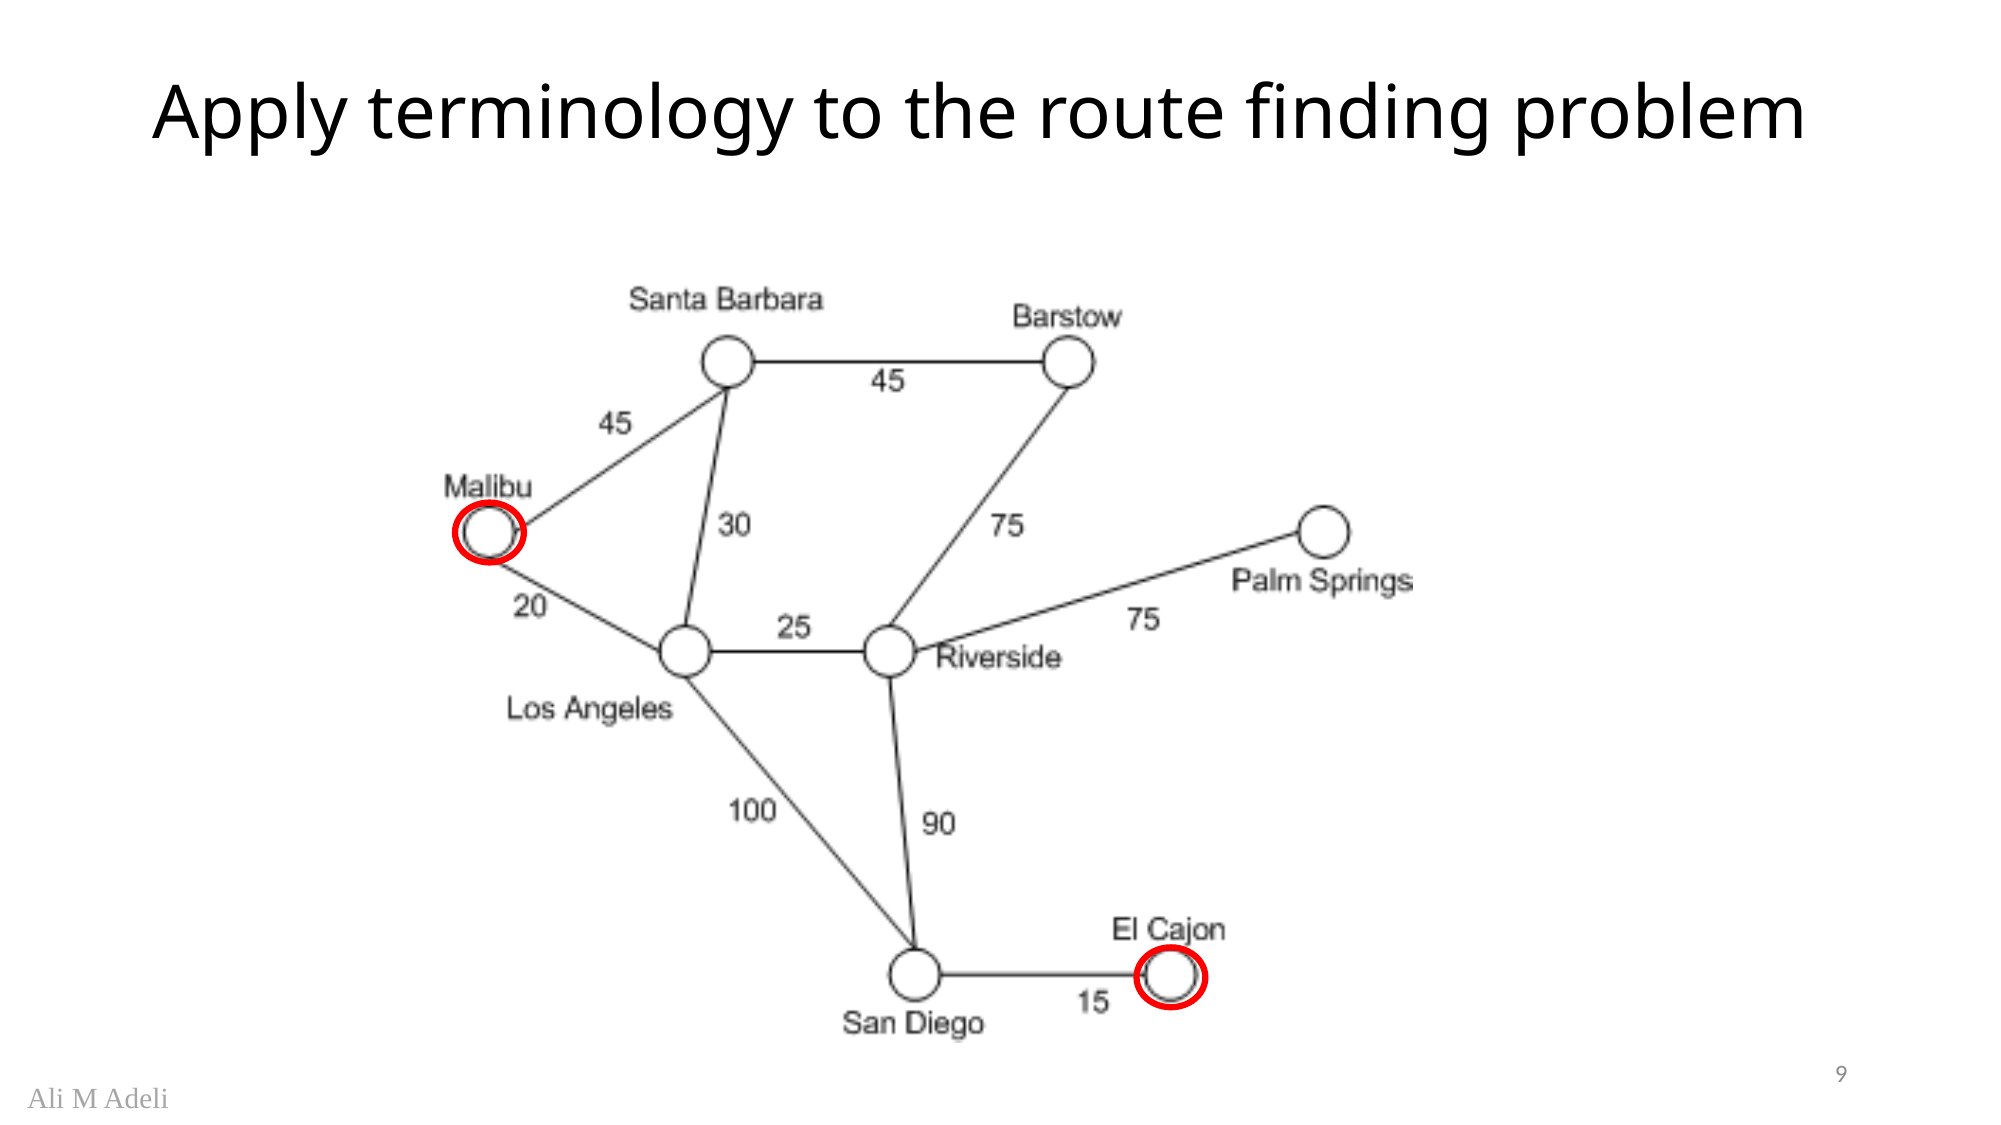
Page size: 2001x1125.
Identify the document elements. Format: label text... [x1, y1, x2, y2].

title Apply terminology to the route finding problem [137, 59, 1863, 171]
slide_number 9 [1412, 1042, 1863, 1103]
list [444, 279, 1413, 1043]
